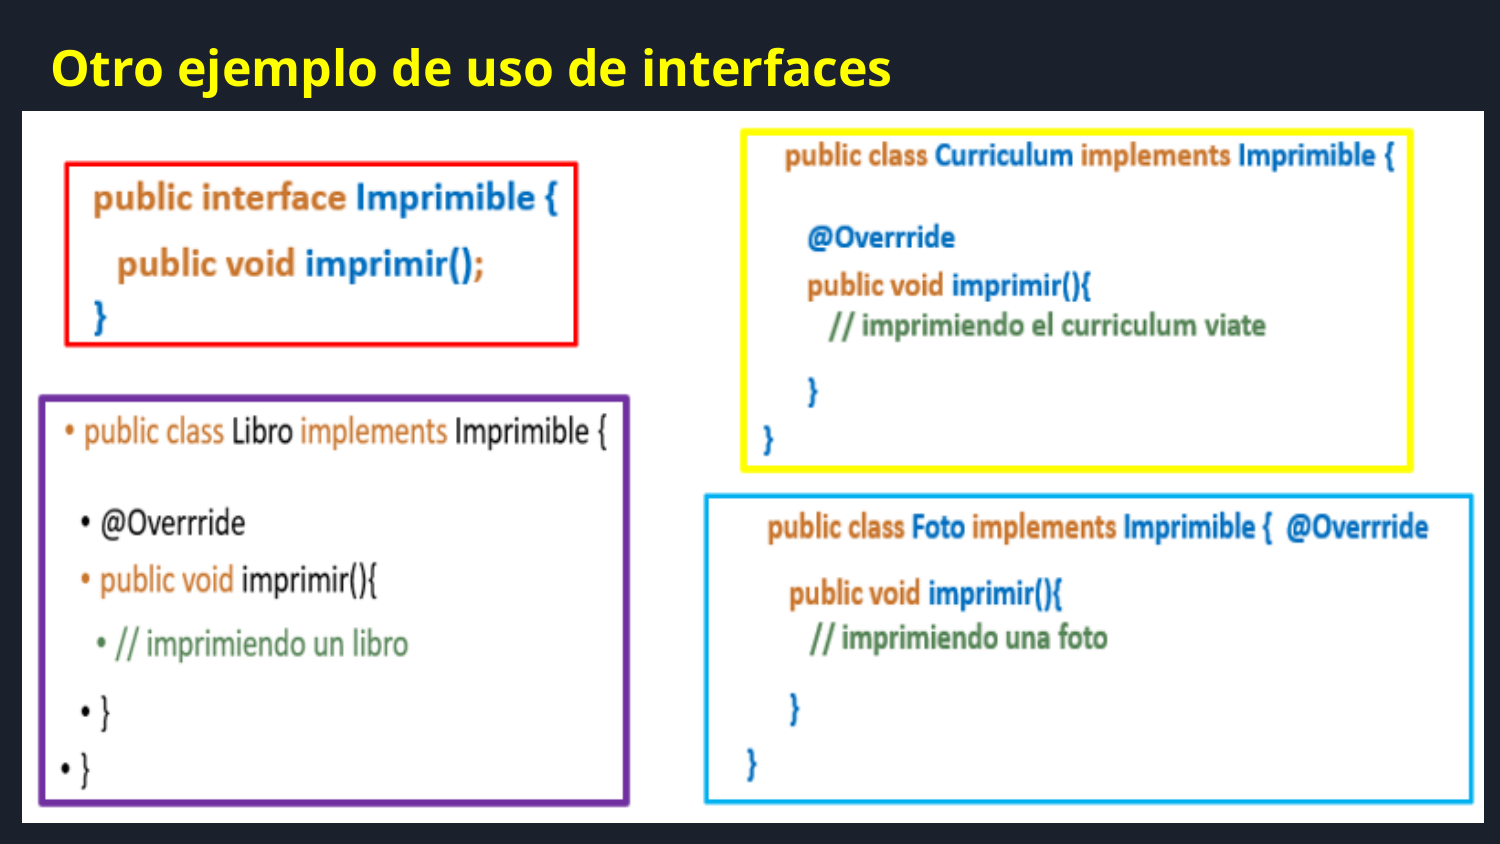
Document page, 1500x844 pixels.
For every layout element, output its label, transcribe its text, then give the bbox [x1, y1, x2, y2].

picture [21, 111, 1484, 823]
text_box Otro ejemplo de uso de interfaces [35, 20, 1035, 110]
